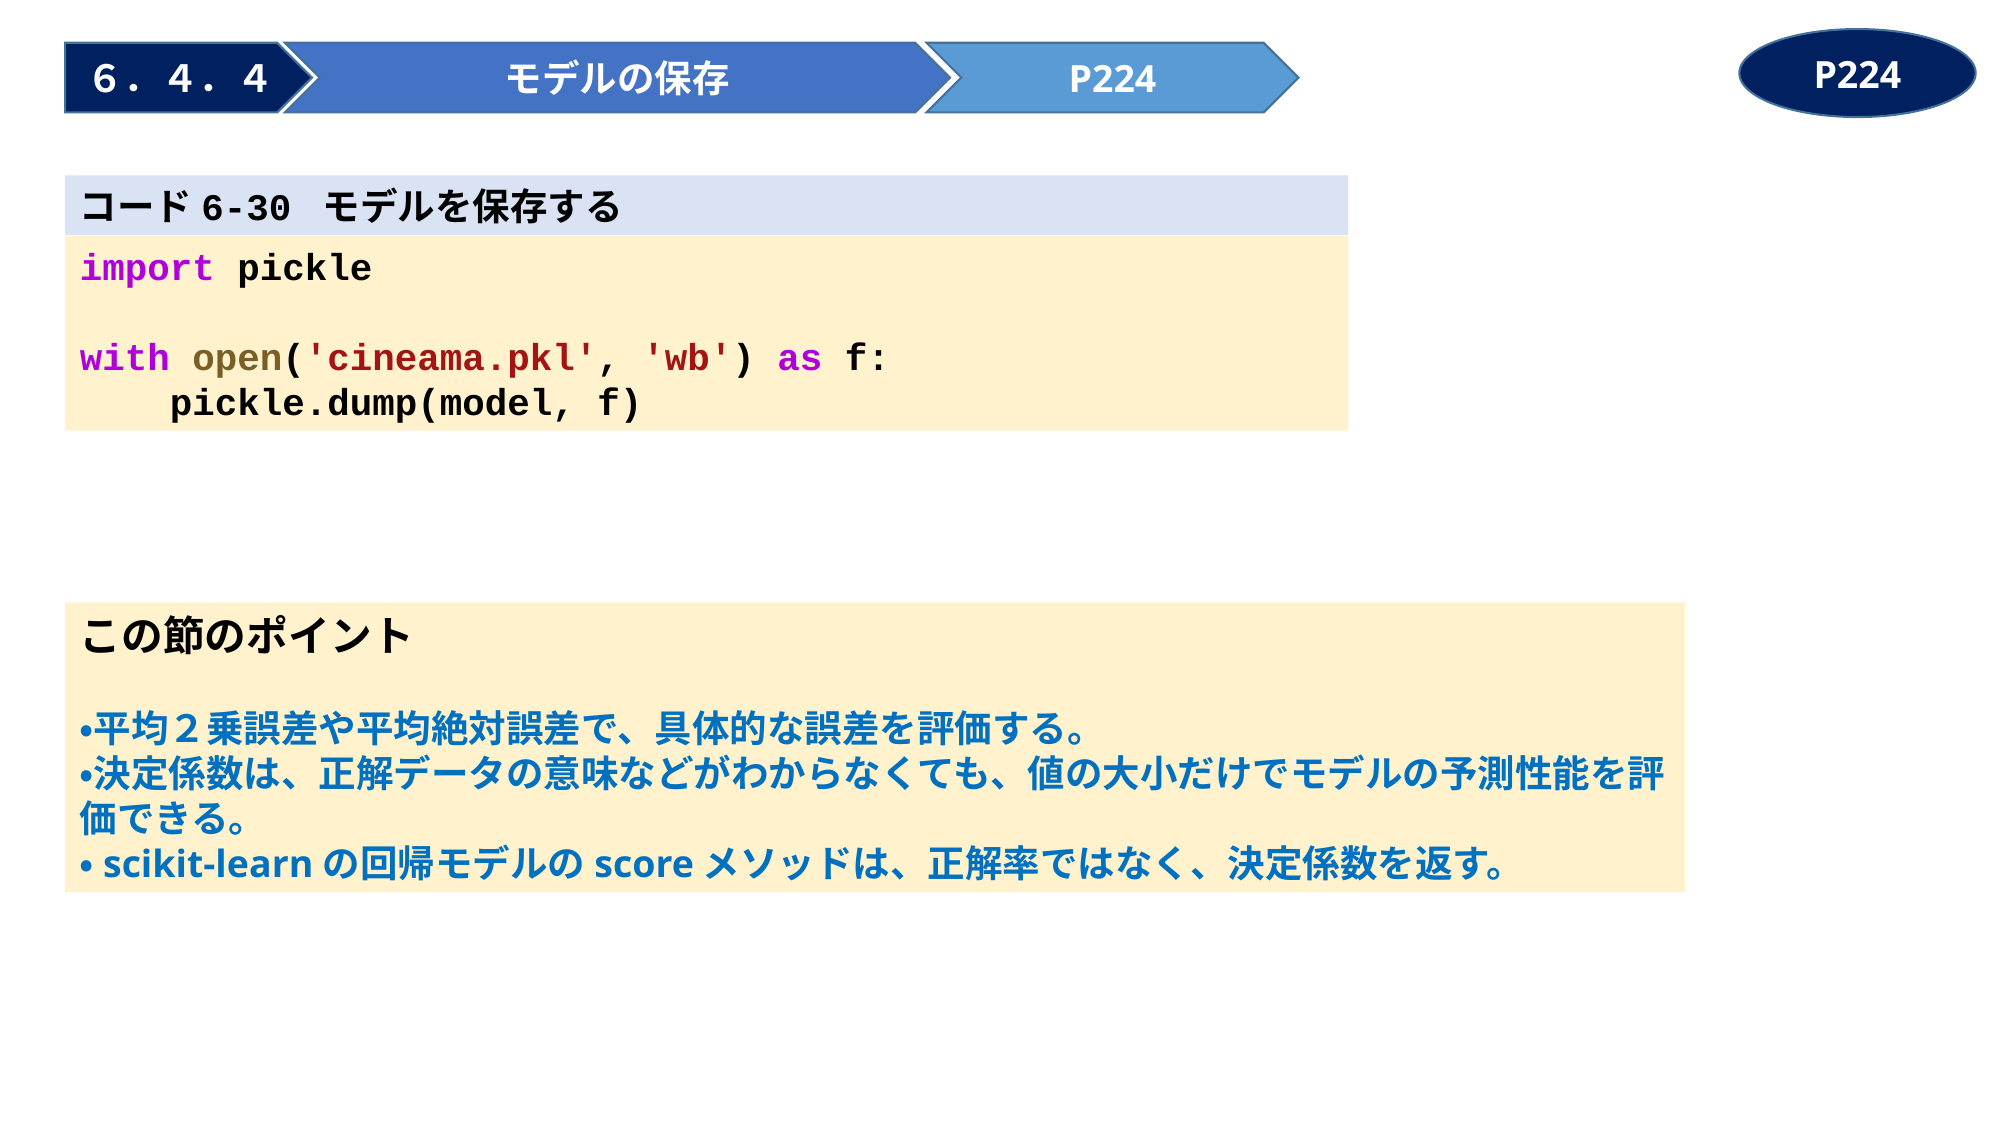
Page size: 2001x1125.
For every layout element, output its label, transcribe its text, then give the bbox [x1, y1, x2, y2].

text_box モデルの保存 [282, 41, 952, 114]
text_box コード6-30 モデルを保存する [65, 175, 1349, 236]
text_box P224 [1738, 28, 1977, 119]
text_box P224 [924, 41, 1300, 114]
text_box import pickle with open('cineama.pkl', 'wb') as f: pickle.dump(model, f) [65, 236, 1349, 431]
text_box ６．４．４ [64, 41, 314, 114]
text_box この節のポイント ・平均２乗誤差や平均絶対誤差で、具体的な誤差を評価する。 ・決定係数は、正解データの意味などがわからなくても、値の大小だけでモデルの予測性能を評価できる。 ・scikit-learnの回帰モデルのscoreメソッドは、正解率ではなく、決定係数を返す。 [65, 602, 1686, 893]
